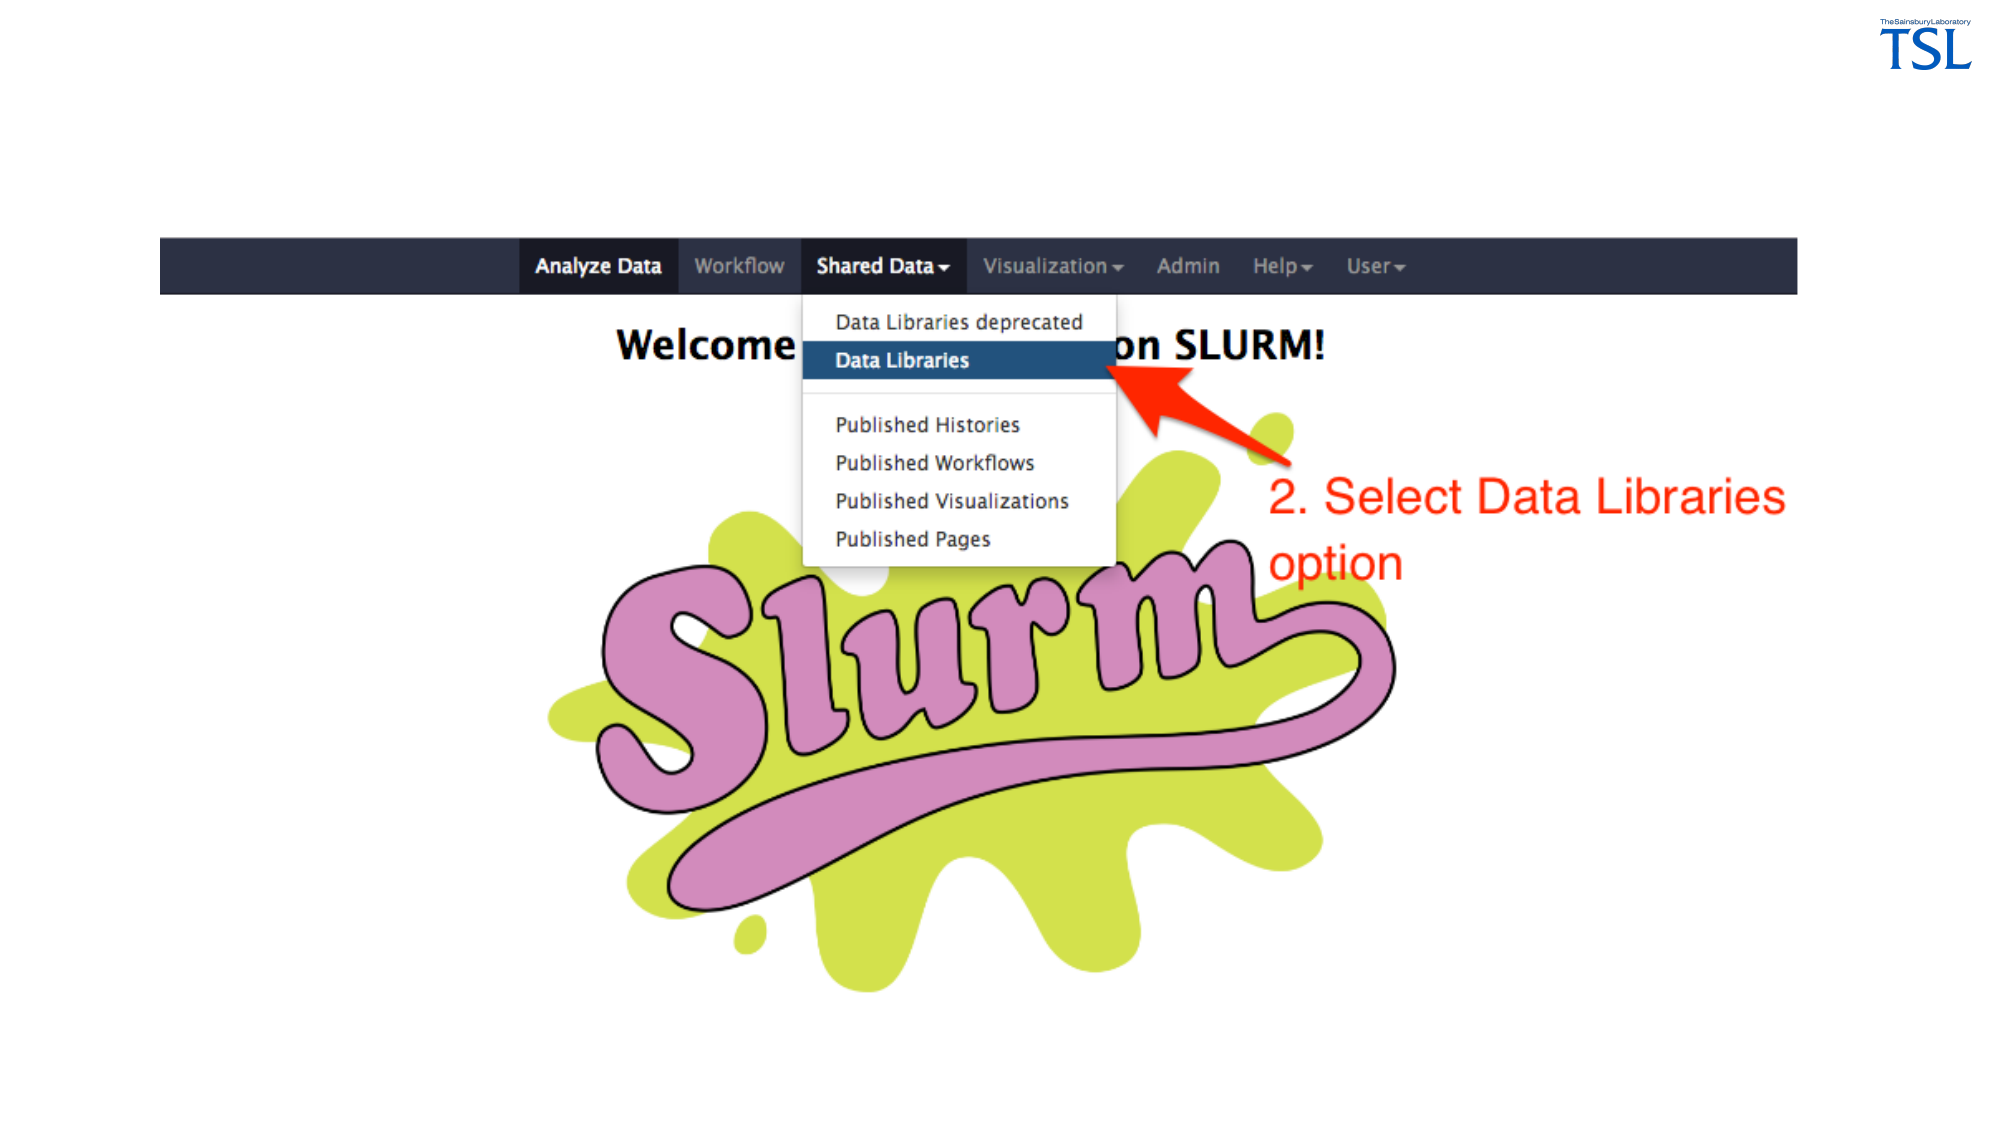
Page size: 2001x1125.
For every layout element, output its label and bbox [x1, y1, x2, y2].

picture [1880, 19, 1972, 70]
picture [160, 237, 1811, 1030]
